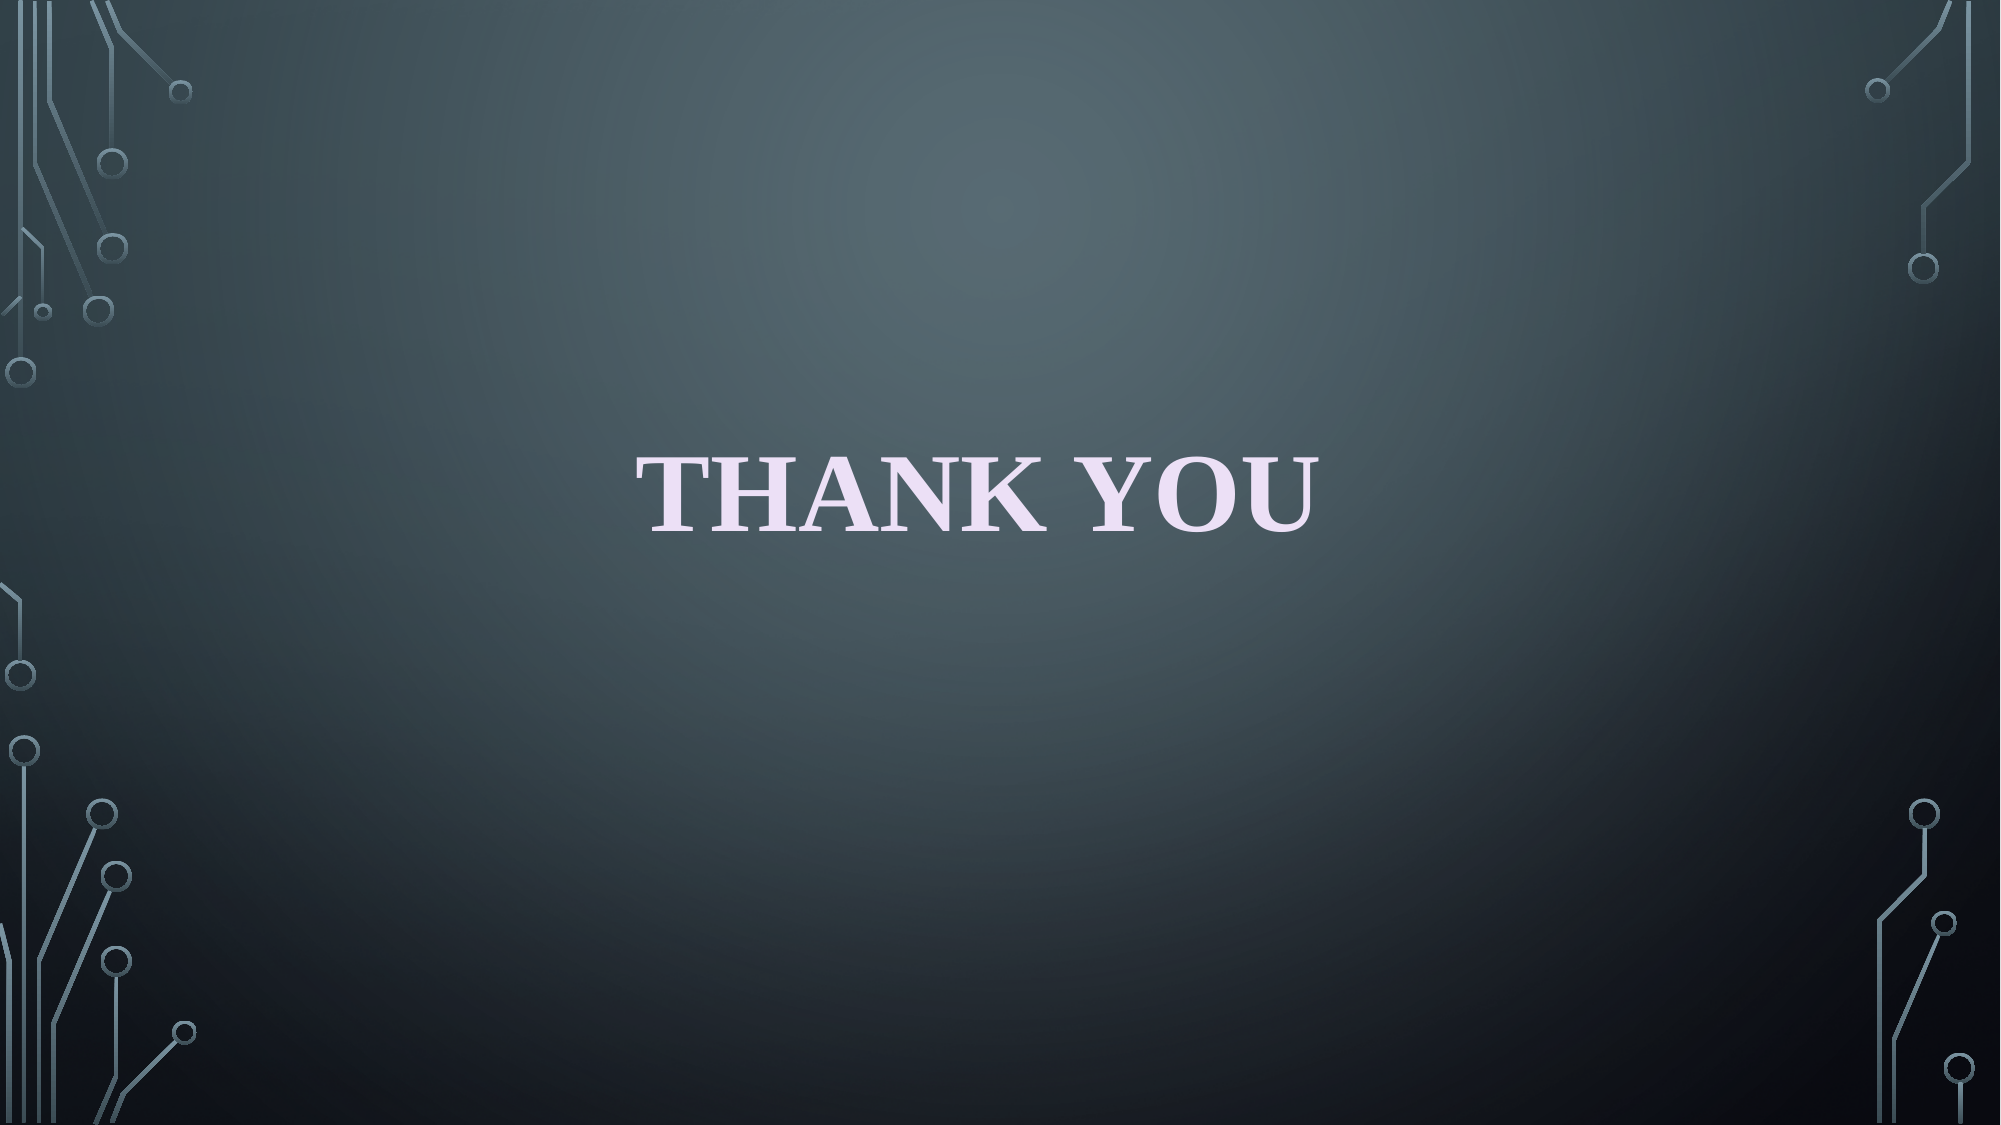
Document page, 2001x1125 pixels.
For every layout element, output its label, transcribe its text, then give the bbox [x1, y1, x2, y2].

title Thank you [166, 373, 1792, 617]
